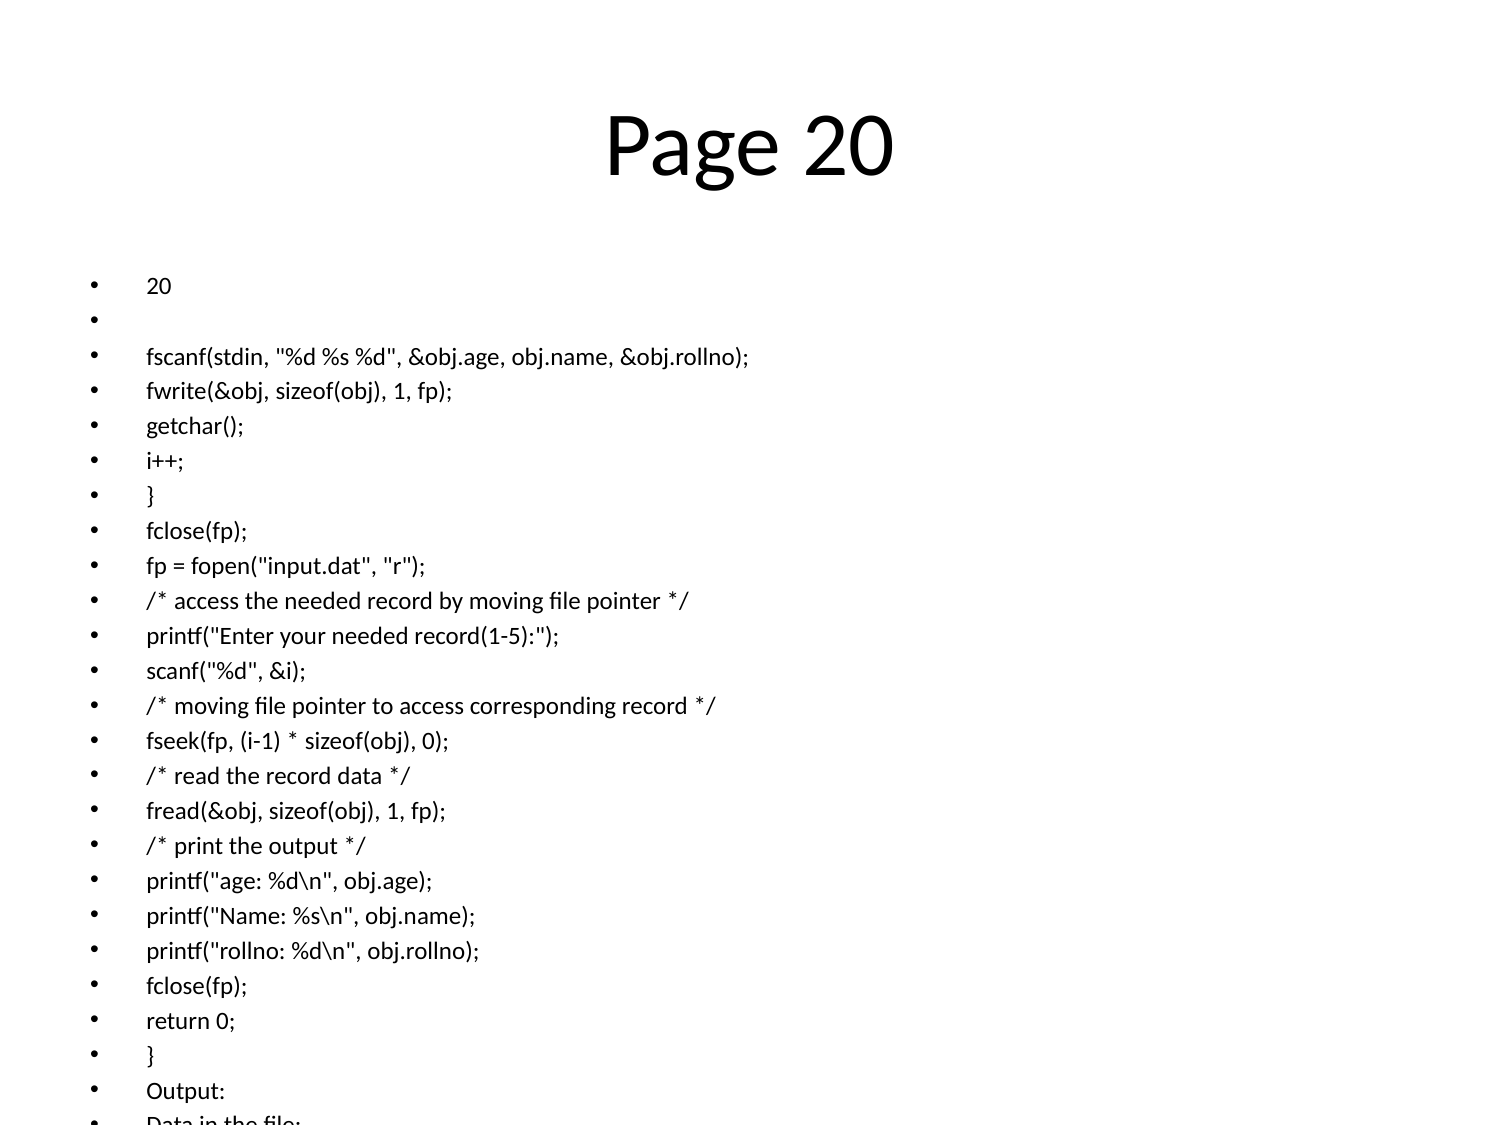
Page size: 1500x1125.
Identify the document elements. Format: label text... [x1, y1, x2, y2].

title Page 20 [75, 45, 1425, 233]
list 20 fscanf(stdin, "%d %s %d", &obj.age, obj.name, &obj.rollno); fwrite(&obj, sizeof(obj), 1, fp); getchar(); i++; } fclose(fp); fp = fopen("input.dat", "r"); /* access the needed record by moving file pointer */ printf("Enter your needed record(1-5):"); scanf("%d", &i); /* moving file pointer to access corresponding record */ fseek(fp, (i-1) * sizeof(obj), 0); /* read the record data */ fread(&obj, sizeof(obj), 1, fp); /* print the output */ printf("age: %d\n", obj.age); printf("Name: %s\n", obj.name); printf("rollno: %d\n", obj.rollno); fclose(fp); return 0; } Output: Data in the file: 101 Tom 12 102 Raja 13 103 Mike 14 105 Julie 13 106 Fred 12 Enter your needed record (1-5): 1 age: 101 Name: Tom rollno: 12 Summary 1. Random access file in C enables us to read or write any data in our disk file without reading or writing every piece of data before it. 2. ftell() is used to find the position of the file pointer from the starting of the file. 3. rewind() is used to move the file pointer to the beginning of the file. 4. The fseek() function moves the file position to the desired location. 5. fseek() function can be used to find a specific record in a file provided we already know where the record starts in the file and its size. [75, 262, 1425, 1005]
